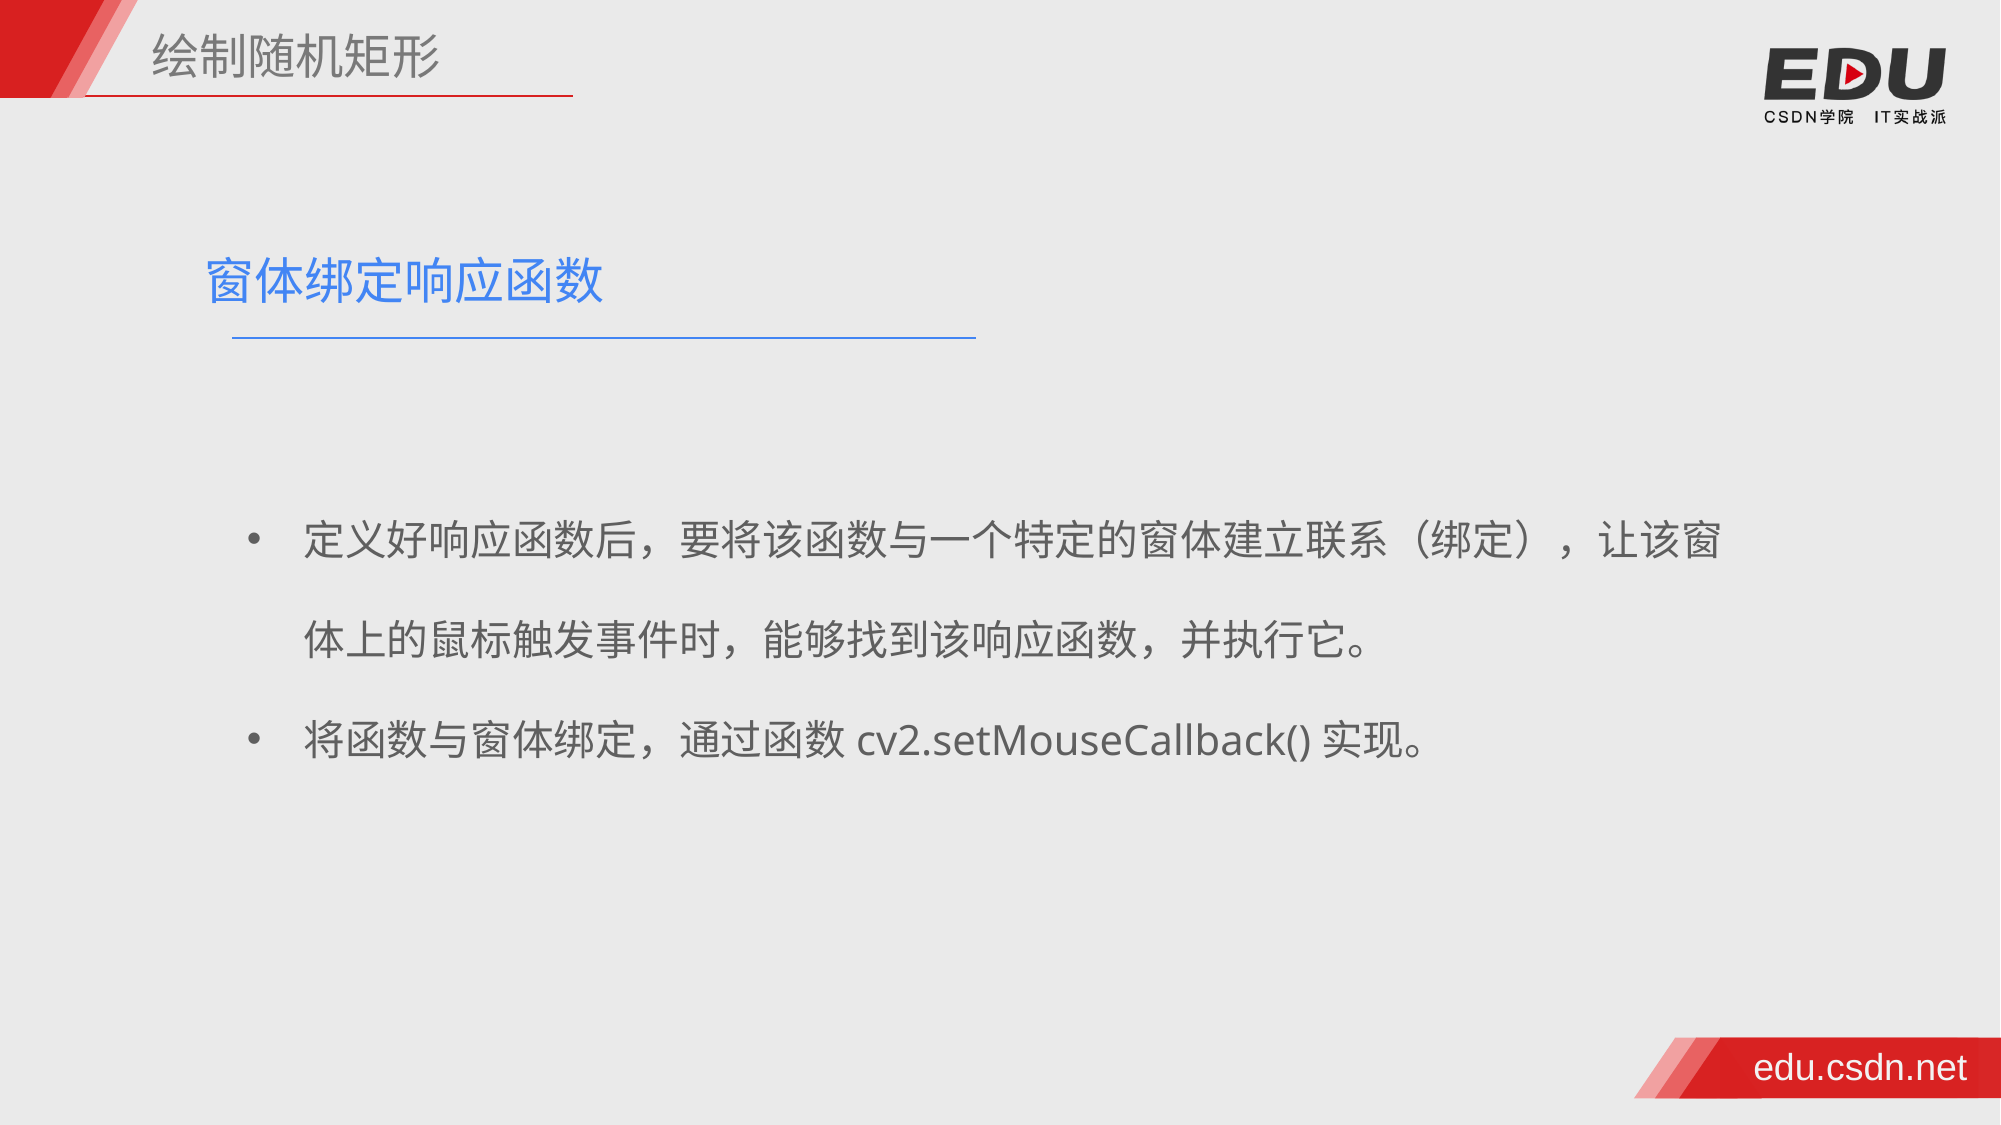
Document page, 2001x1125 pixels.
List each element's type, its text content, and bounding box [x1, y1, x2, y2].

text_box 窗体绑定响应函数 [114, 242, 694, 317]
text_box 定义好响应函数后，要将该函数与一个特定的窗体建立联系（绑定），让该窗体上的鼠标触发事件时，能够找到该响应函数，并执行它。 将函数与窗体绑定，通过函数cv2.setMouseCallback()实现。 [232, 456, 1756, 771]
picture [1761, 42, 1948, 128]
list 绘制随机矩形 [142, 6, 723, 93]
